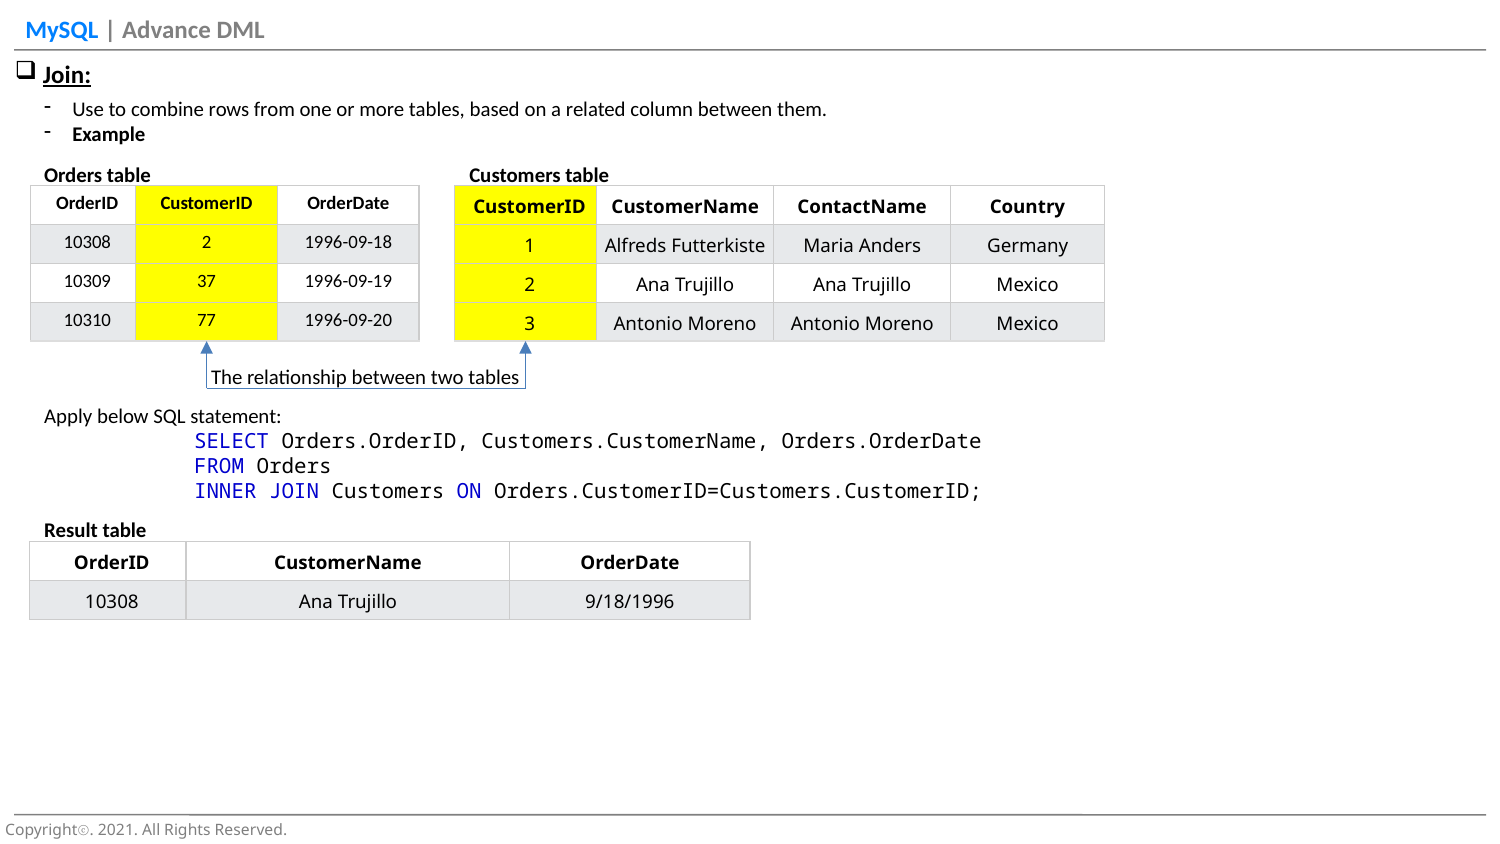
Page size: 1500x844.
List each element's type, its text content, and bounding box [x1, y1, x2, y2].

table_cell 3 [455, 303, 596, 340]
table_cell 10308 [31, 225, 135, 263]
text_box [196, 340, 551, 398]
table_cell 10308 [30, 581, 185, 619]
table_cell Antonio Moreno [774, 303, 950, 340]
table_header Country [951, 186, 1104, 224]
text_box Orders table [29, 154, 290, 195]
text_box Result table [29, 509, 290, 549]
table_header OrderDate [510, 542, 749, 580]
text_box Apply below SQL statement: SELECT Orders.OrderID, Customers.CustomerName, Orders.OrderDate FROM Orders INNER JOIN Customers ON Orders.CustomerID=Customers.CustomerID; [29, 395, 1483, 510]
table_cell 77 [136, 303, 277, 340]
table_cell 9/18/1996 [510, 581, 749, 619]
table_cell Mexico [951, 303, 1104, 340]
table_header OrderID [30, 549, 185, 580]
table_cell 37 [136, 264, 277, 302]
table_cell Ana Trujillo [187, 581, 509, 619]
table_header CustomerID [455, 195, 596, 224]
table_header OrderID [31, 195, 135, 224]
table_cell 2 [136, 225, 277, 263]
table_cell Mexico [951, 264, 1104, 302]
table_cell Maria Anders [774, 225, 950, 263]
table_header ContactName [774, 186, 950, 224]
table_cell 10310 [31, 303, 135, 340]
table_cell 1996-09-19 [278, 264, 418, 302]
table_cell 2 [455, 264, 596, 302]
table_cell Ana Trujillo [774, 264, 950, 302]
table_cell Alfreds Futterkiste [597, 225, 773, 263]
table_header CustomerID [136, 195, 277, 224]
table_cell 1 [455, 225, 596, 263]
text_box Join: [0, 51, 752, 96]
table_header CustomerName [187, 542, 509, 580]
table_header CustomerName [597, 186, 773, 224]
table_cell Antonio Moreno [597, 303, 773, 340]
text_box Customers table [454, 154, 715, 195]
table_cell 10309 [31, 264, 135, 302]
table_header OrderDate [278, 186, 418, 224]
table_cell 1996-09-18 [278, 225, 418, 263]
text_box Use to combine rows from one or more tables, based on a related column between them. Example [29, 88, 1483, 154]
table_cell Ana Trujillo [597, 264, 773, 302]
table_cell 1996-09-20 [278, 303, 418, 339]
table_cell Germany [951, 225, 1104, 263]
